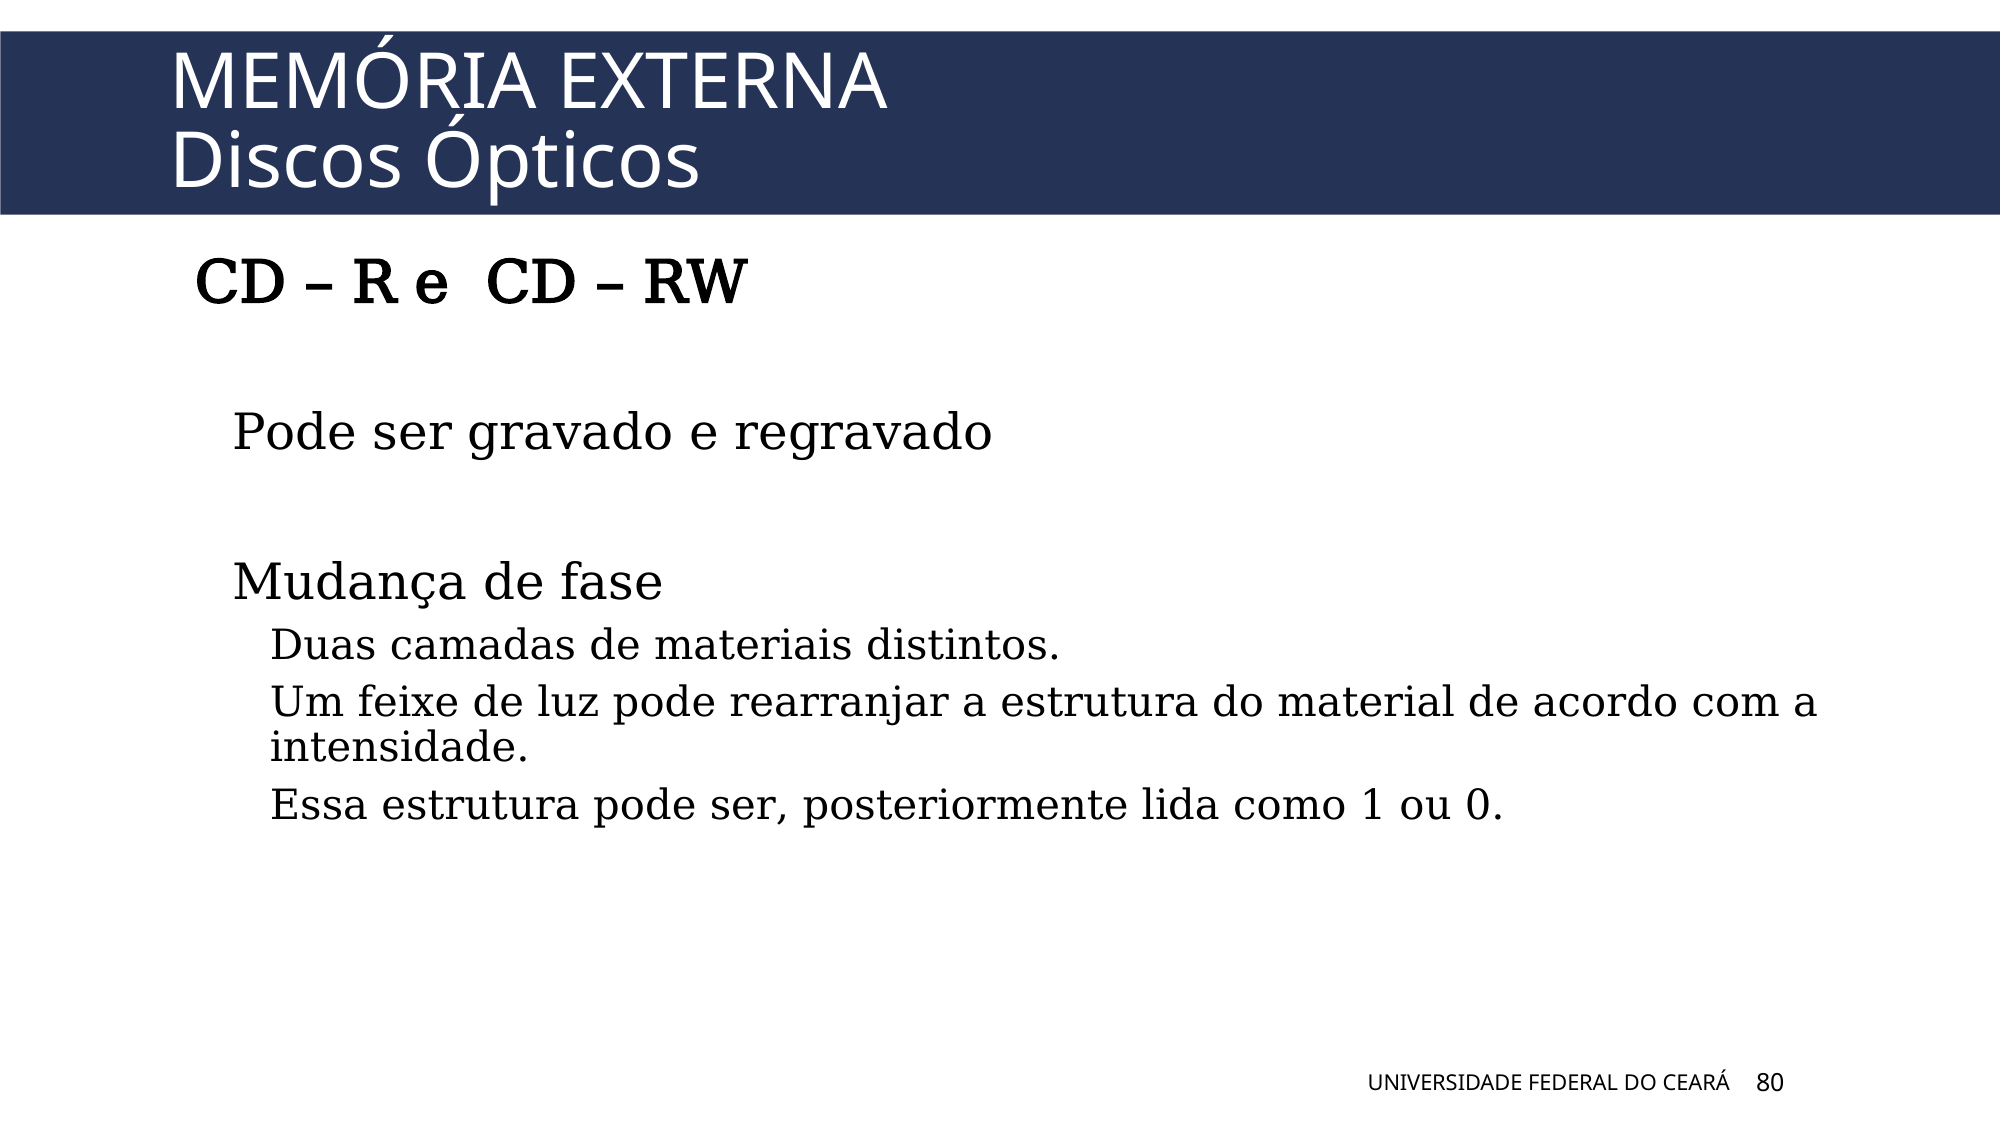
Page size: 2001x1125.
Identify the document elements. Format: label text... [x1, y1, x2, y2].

slide_number 80 [1748, 1053, 1904, 1114]
footer UNIVERSIDADE FEDERAL DO CEARÁ [918, 1053, 1746, 1114]
title Memória Externa Discos Ópticos [154, 37, 1855, 212]
list CD – R e CD – RW Pode ser gravado e regravado Mudança de fase Duas camadas de materiais distintos. Um feixe de luz pode rearranjar a estrutura do material de acordo com a intensidade. Essa estrutura pode ser, posteriormente lida como 1 ou 0. [149, 244, 1850, 1020]
